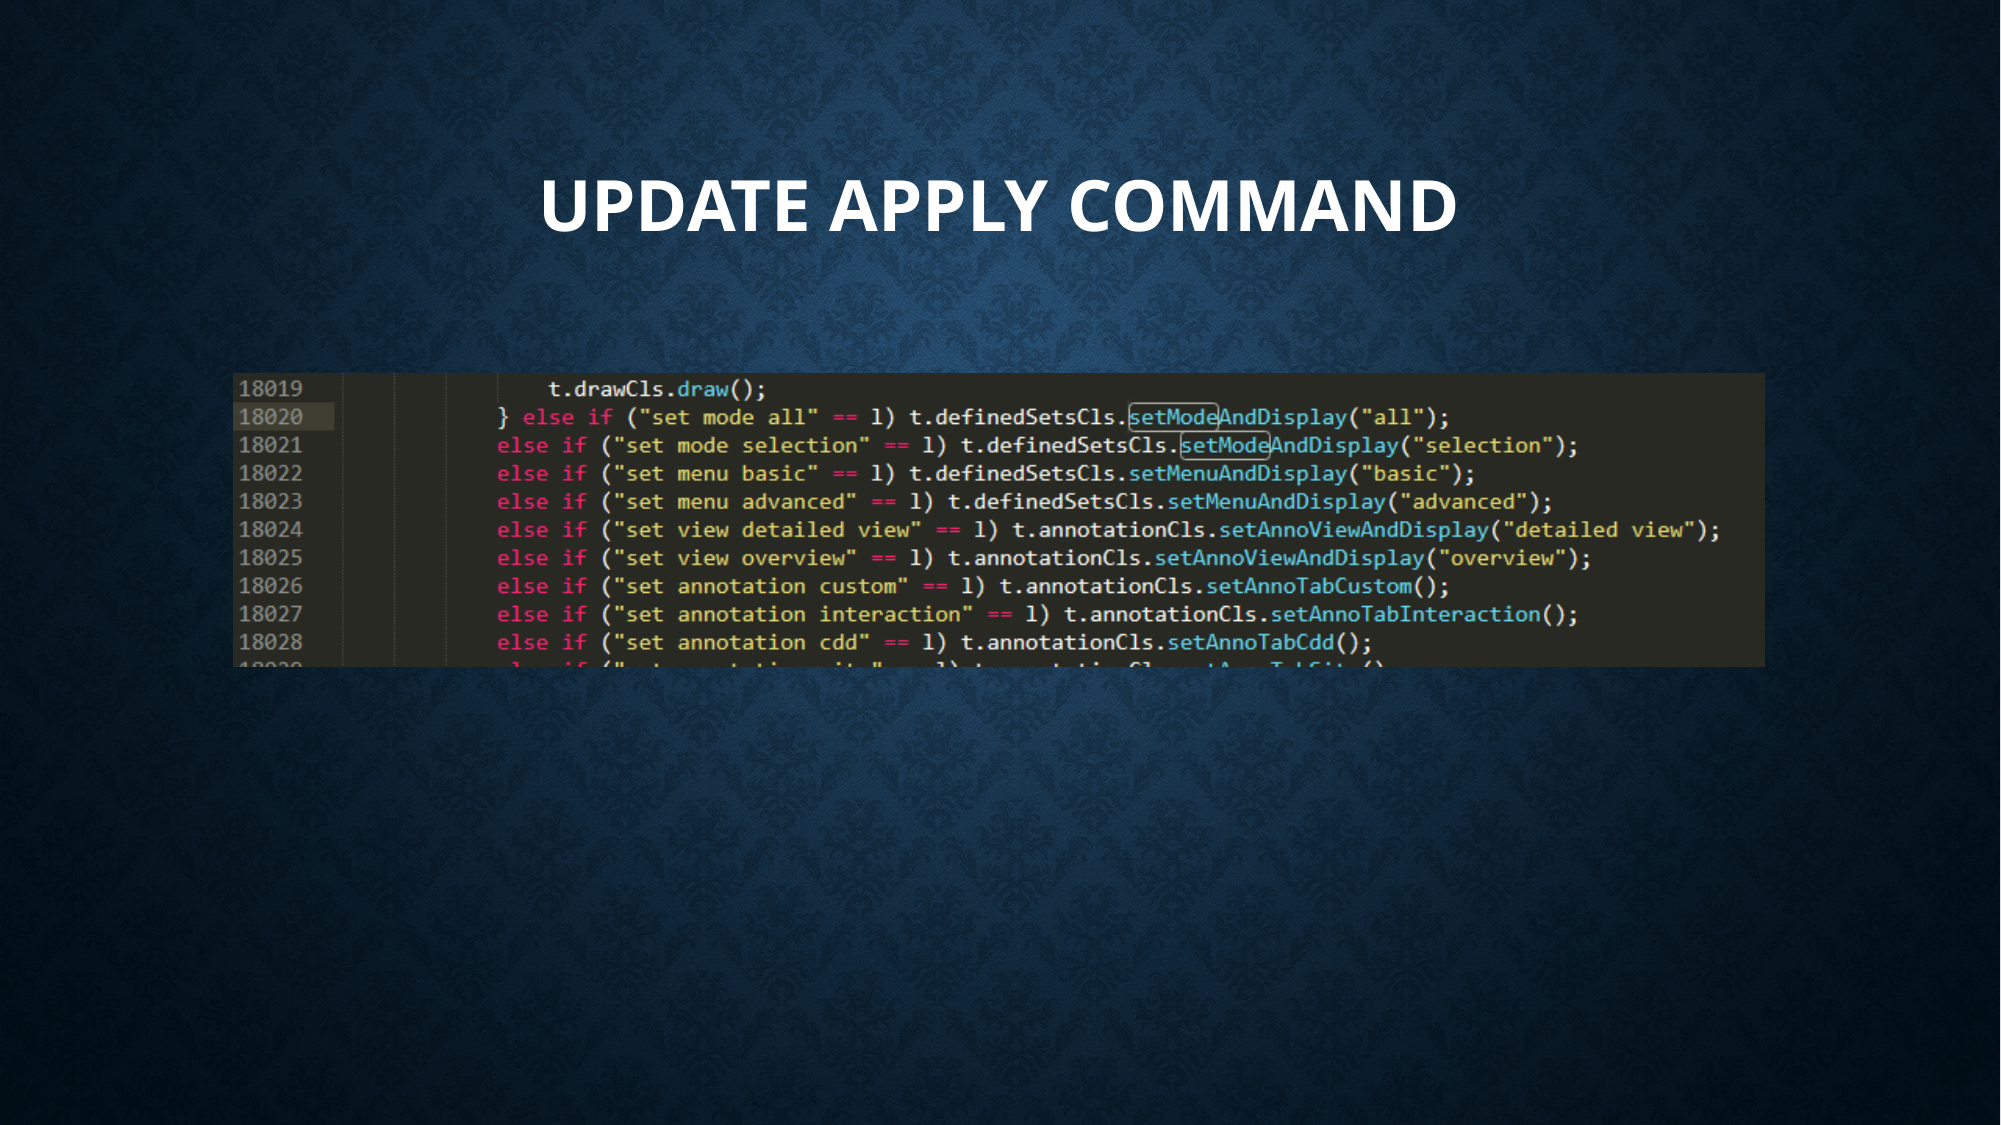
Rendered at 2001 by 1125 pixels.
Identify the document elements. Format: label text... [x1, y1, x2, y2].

picture [232, 372, 1766, 668]
title Update apply command [149, 99, 1849, 318]
